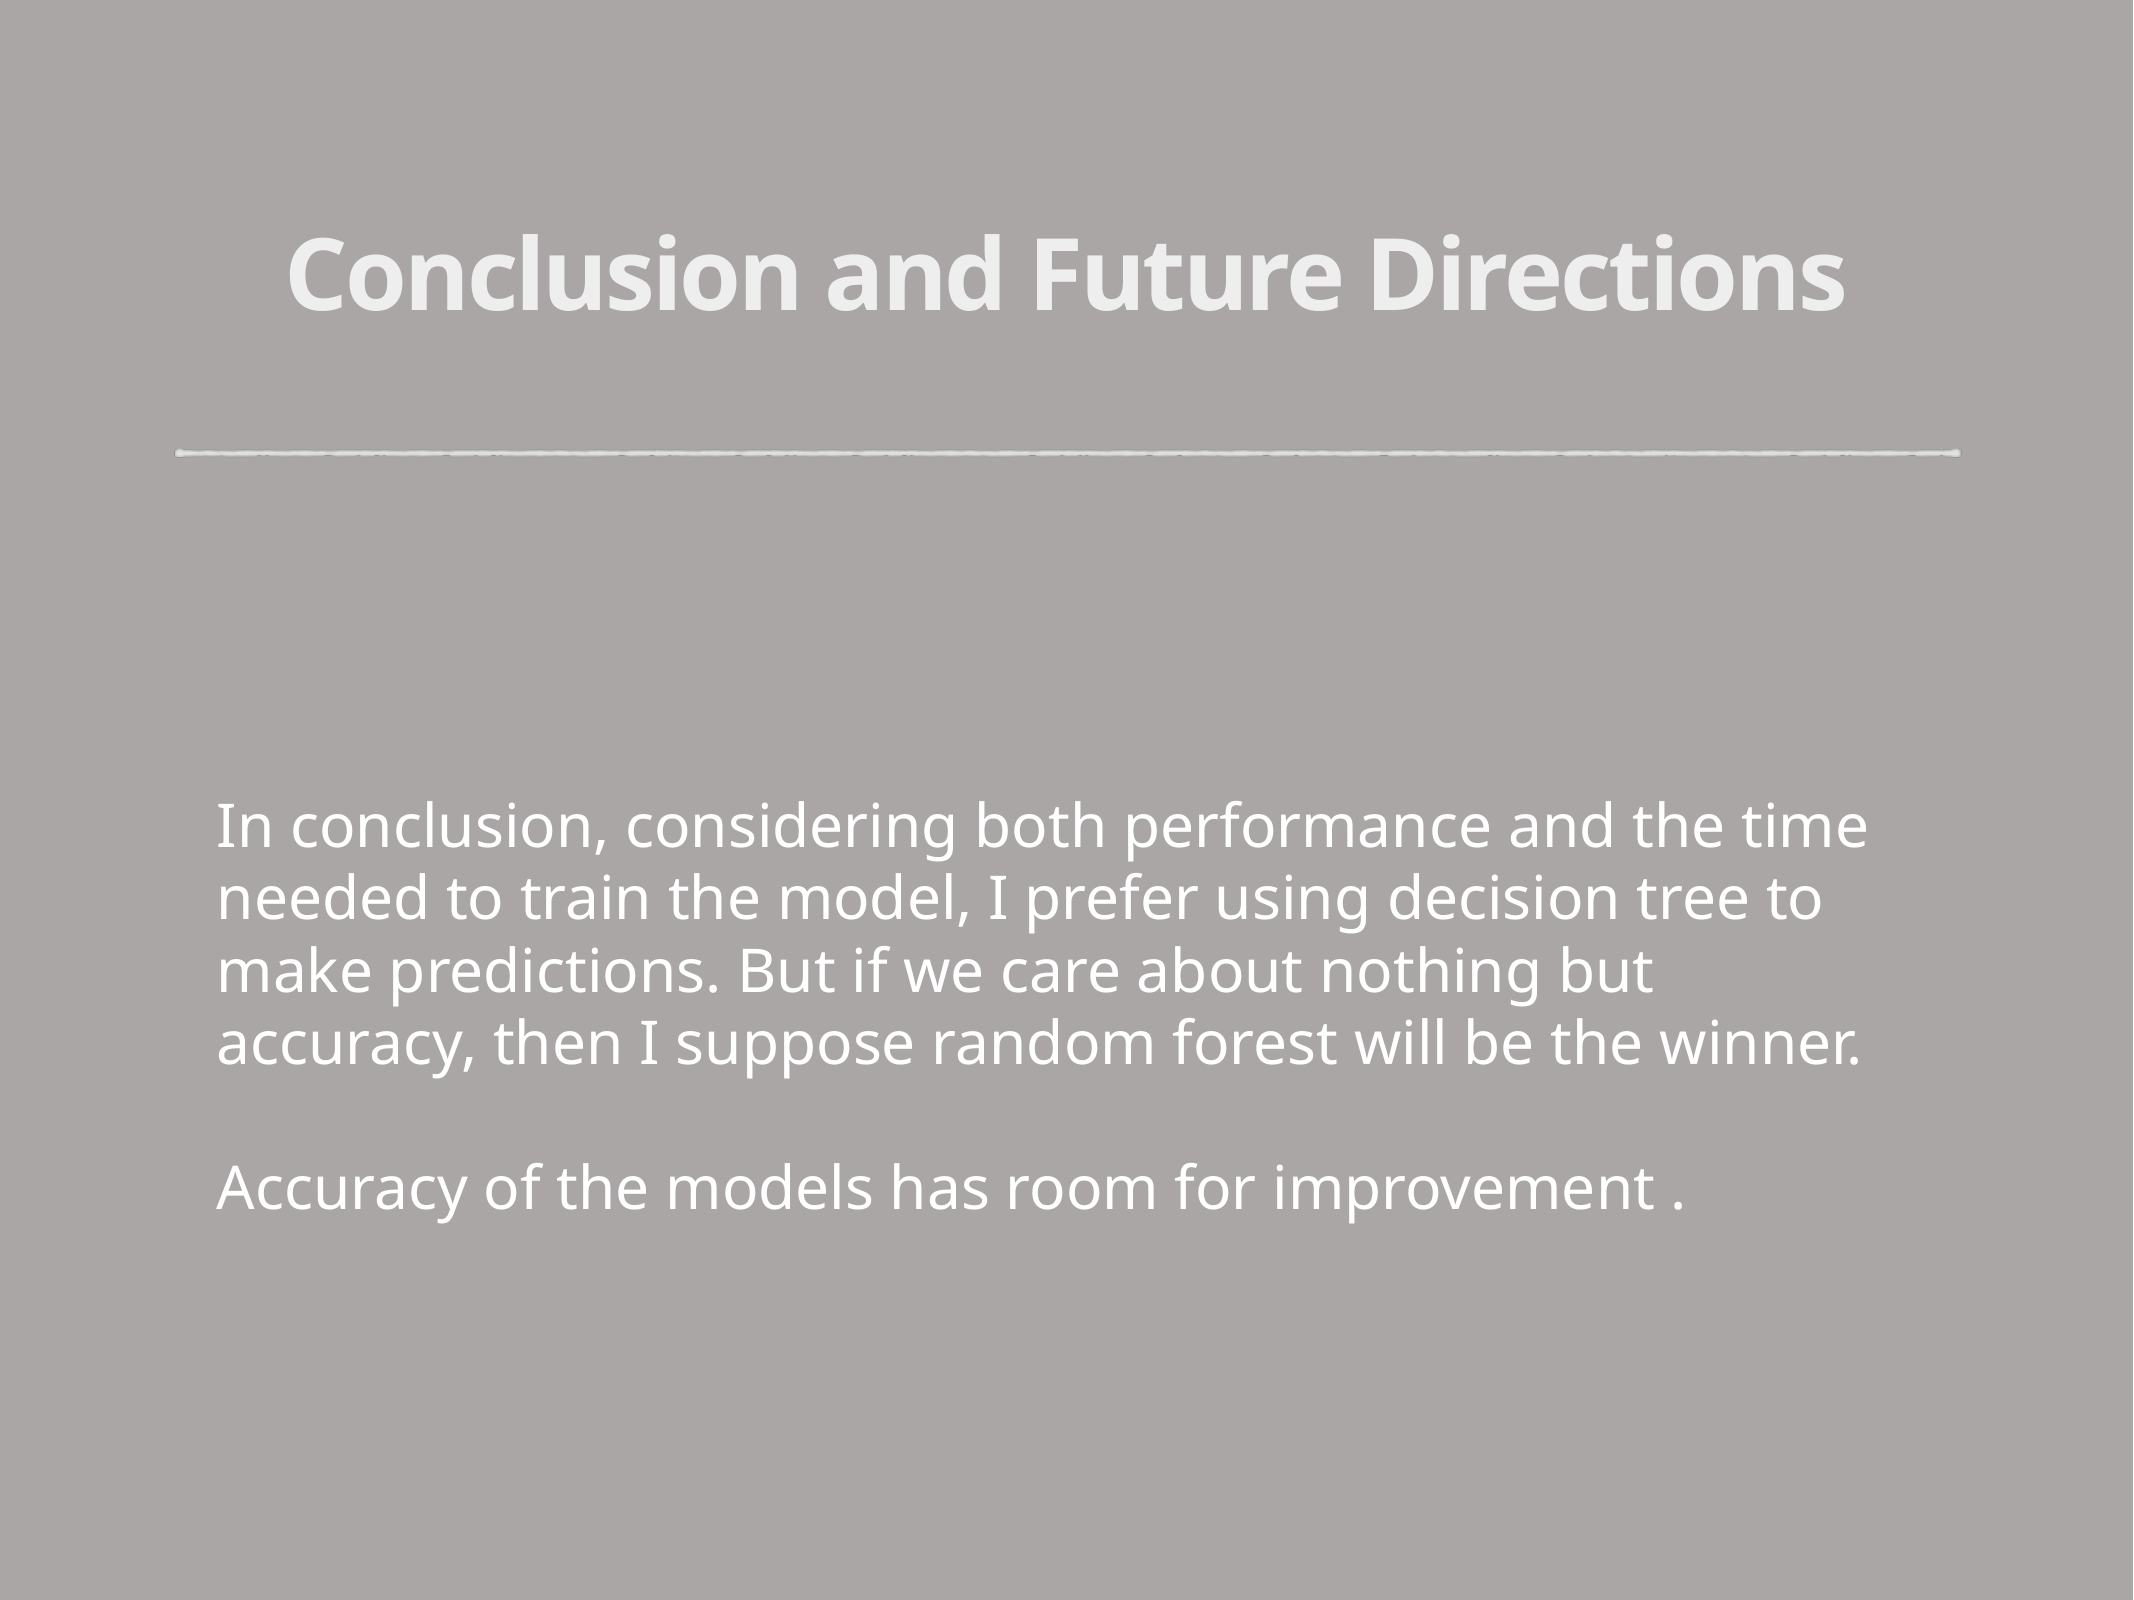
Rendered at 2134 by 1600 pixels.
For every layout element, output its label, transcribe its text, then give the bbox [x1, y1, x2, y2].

list In conclusion, considering both performance and the time needed to train the model, I prefer using decision tree to make predictions. But if we care about nothing but accuracy, then I suppose random forest will be the winner. Accuracy of the models has room for improvement . [207, 534, 1926, 1474]
picture [173, 448, 1964, 460]
title Conclusion and Future Directions [207, 114, 1926, 428]
